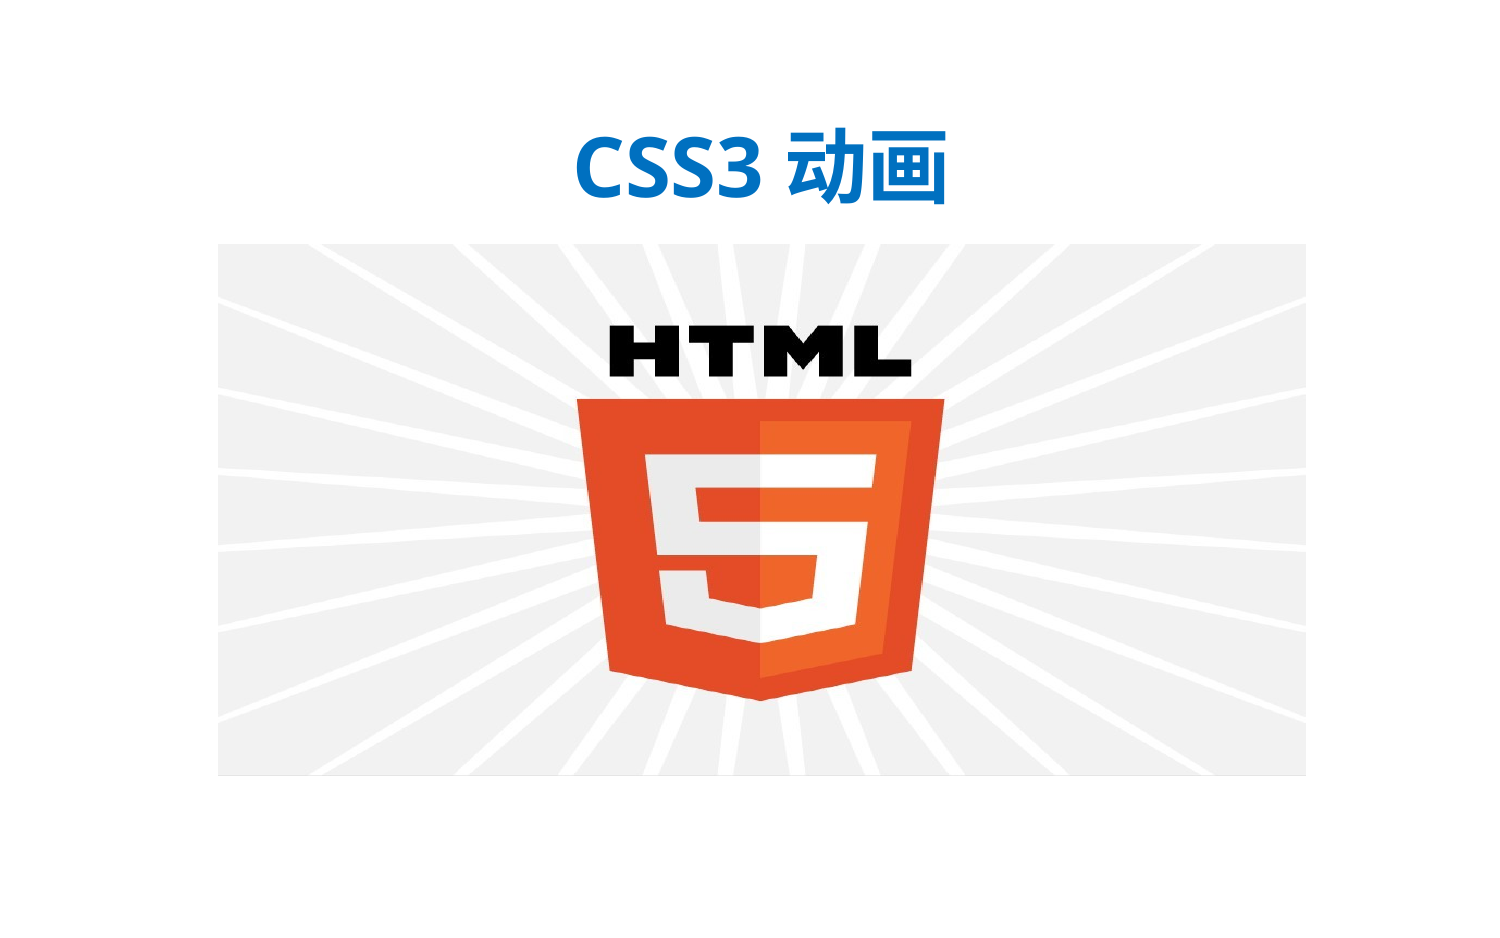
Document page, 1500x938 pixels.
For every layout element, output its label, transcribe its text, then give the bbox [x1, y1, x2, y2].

picture [218, 244, 1307, 777]
title CSS3动画 [123, 43, 1399, 285]
